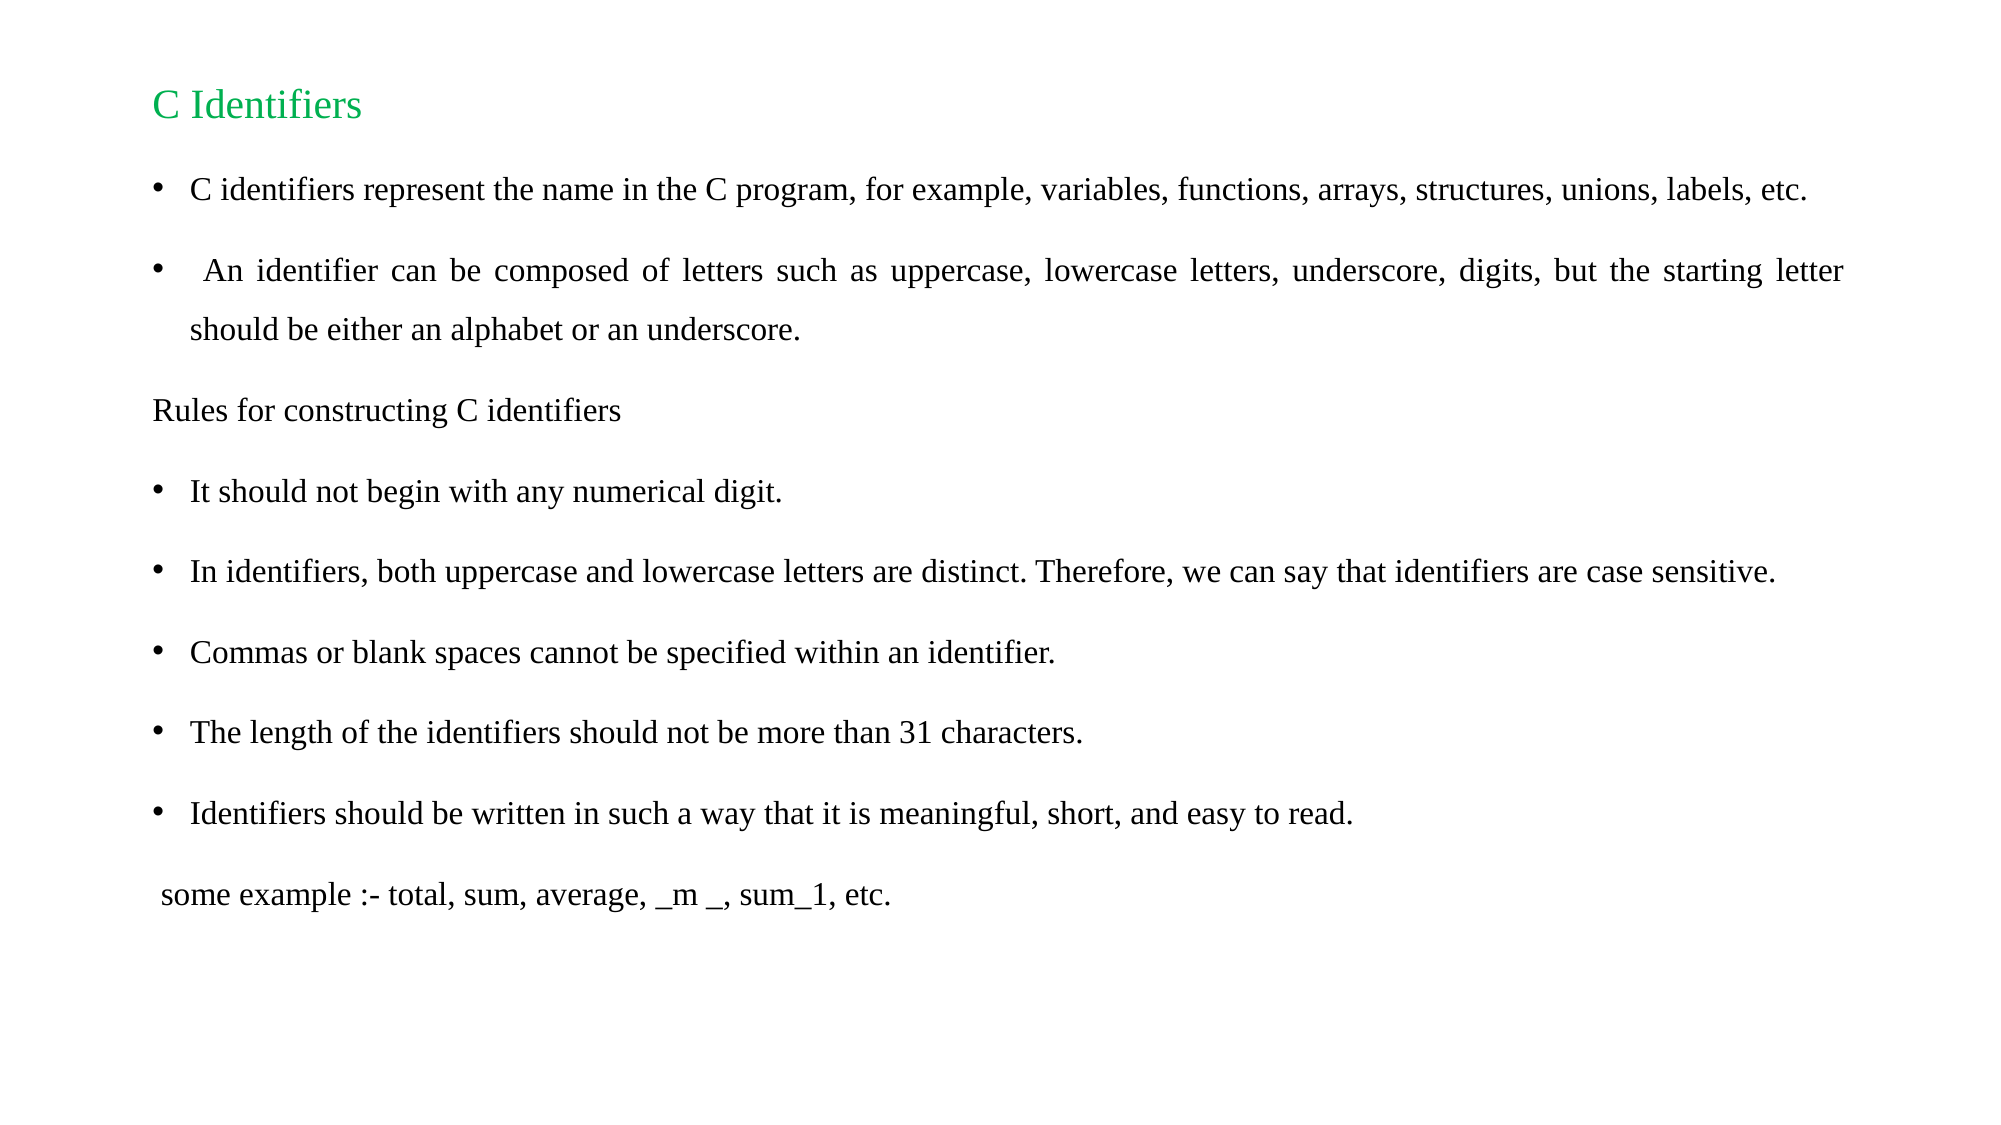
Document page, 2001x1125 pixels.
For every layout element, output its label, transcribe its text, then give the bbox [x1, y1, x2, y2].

list C Identifiers C identifiers represent the name in the C program, for example, variables, functions, arrays, structures, unions, labels, etc. An identifier can be composed of letters such as uppercase, lowercase letters, underscore, digits, but the starting letter should be either an alphabet or an underscore. Rules for constructing C identifiers It should not begin with any numerical digit. In identifiers, both uppercase and lowercase letters are distinct. Therefore, we can say that identifiers are case sensitive. Commas or blank spaces cannot be specified within an identifier. The length of the identifiers should not be more than 31 characters. Identifiers should be written in such a way that it is meaningful, short, and easy to read. some example :- total, sum, average, _m _, sum_1, etc. [137, 43, 1863, 968]
